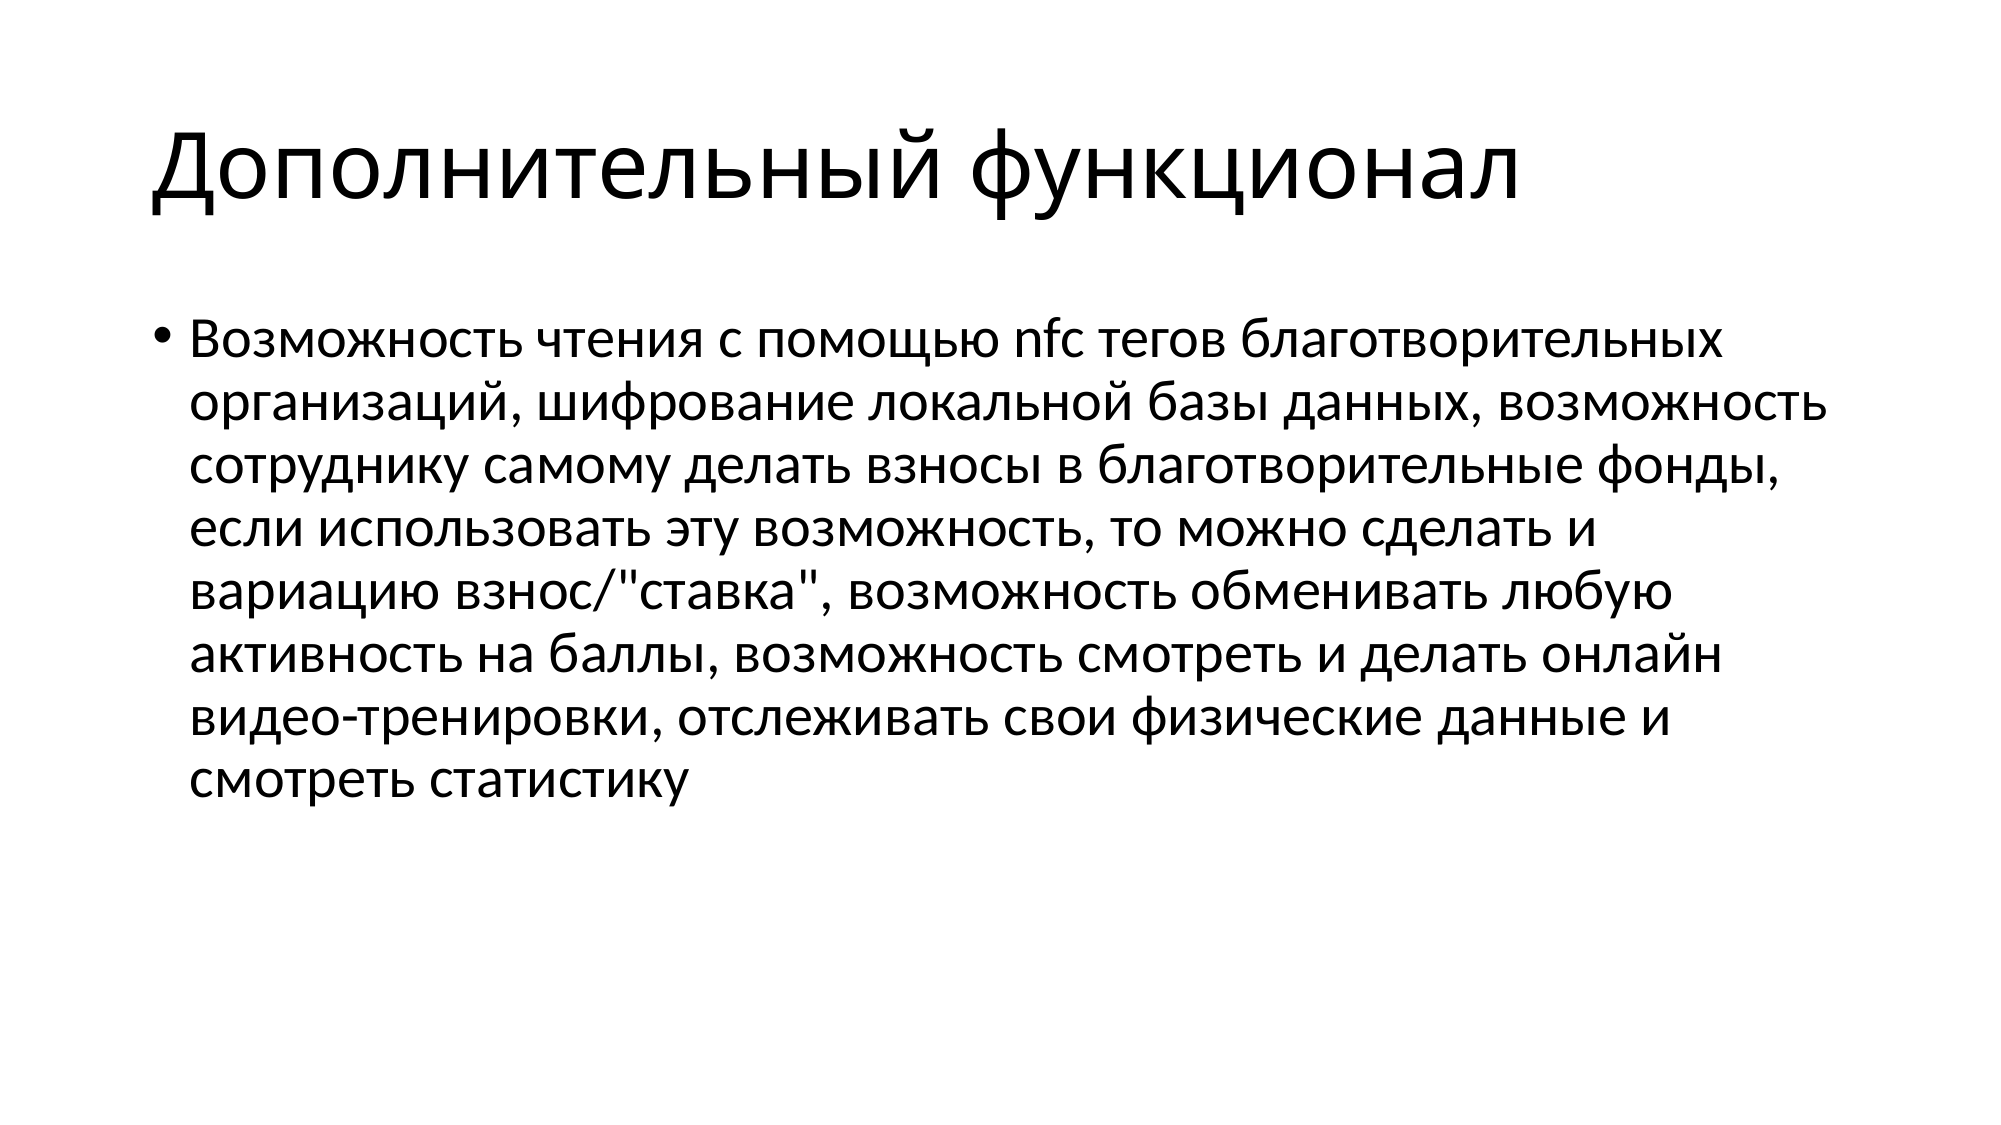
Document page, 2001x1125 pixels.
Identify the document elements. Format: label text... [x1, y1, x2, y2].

list Возможность чтения с помощью nfc тегов благотворительных организаций, шифрование локальной базы данных, возможность сотруднику самому делать взносы в благотворительные фонды, если использовать эту возможность, то можно сделать и вариацию взнос/"ставка", возможность обменивать любую активность на баллы, возможность смотреть и делать онлайн видео-тренировки, отслеживать свои физические данные и смотреть статистику [137, 299, 1863, 1014]
title Дополнительный функционал [137, 59, 1863, 278]
